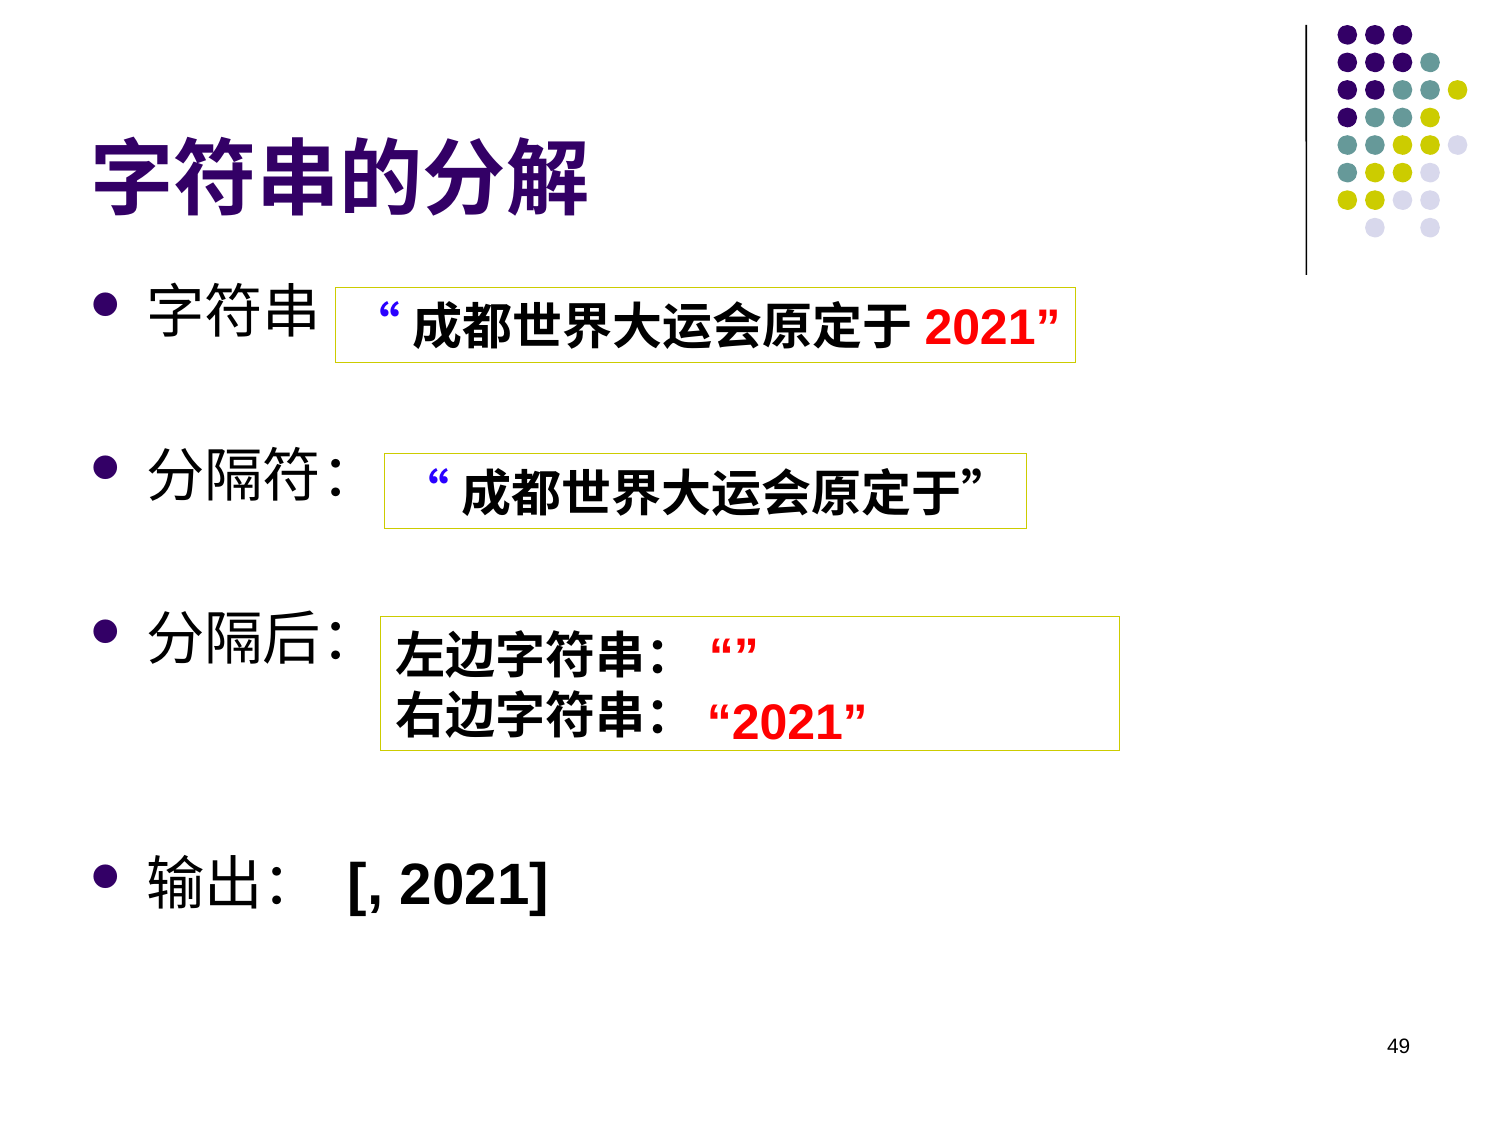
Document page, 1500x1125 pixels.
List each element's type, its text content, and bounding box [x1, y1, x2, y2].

text_box “成都世界大运会原定于” [384, 453, 1027, 529]
text_box 左边字符串： 右边字符串： [774, 616, 1120, 751]
list 字符串 分隔符： 分隔后： 输出： [, 2021] [74, 266, 1426, 1006]
text_box “成都世界大运会原定于2021” [335, 287, 1076, 363]
slide_number 49 [1074, 1024, 1426, 1101]
text_box “2021” [692, 681, 883, 757]
title 字符串的分解 [74, 19, 1313, 233]
text_box 左边字符串： 右边字符串： [380, 616, 694, 751]
text_box “” [694, 615, 774, 691]
